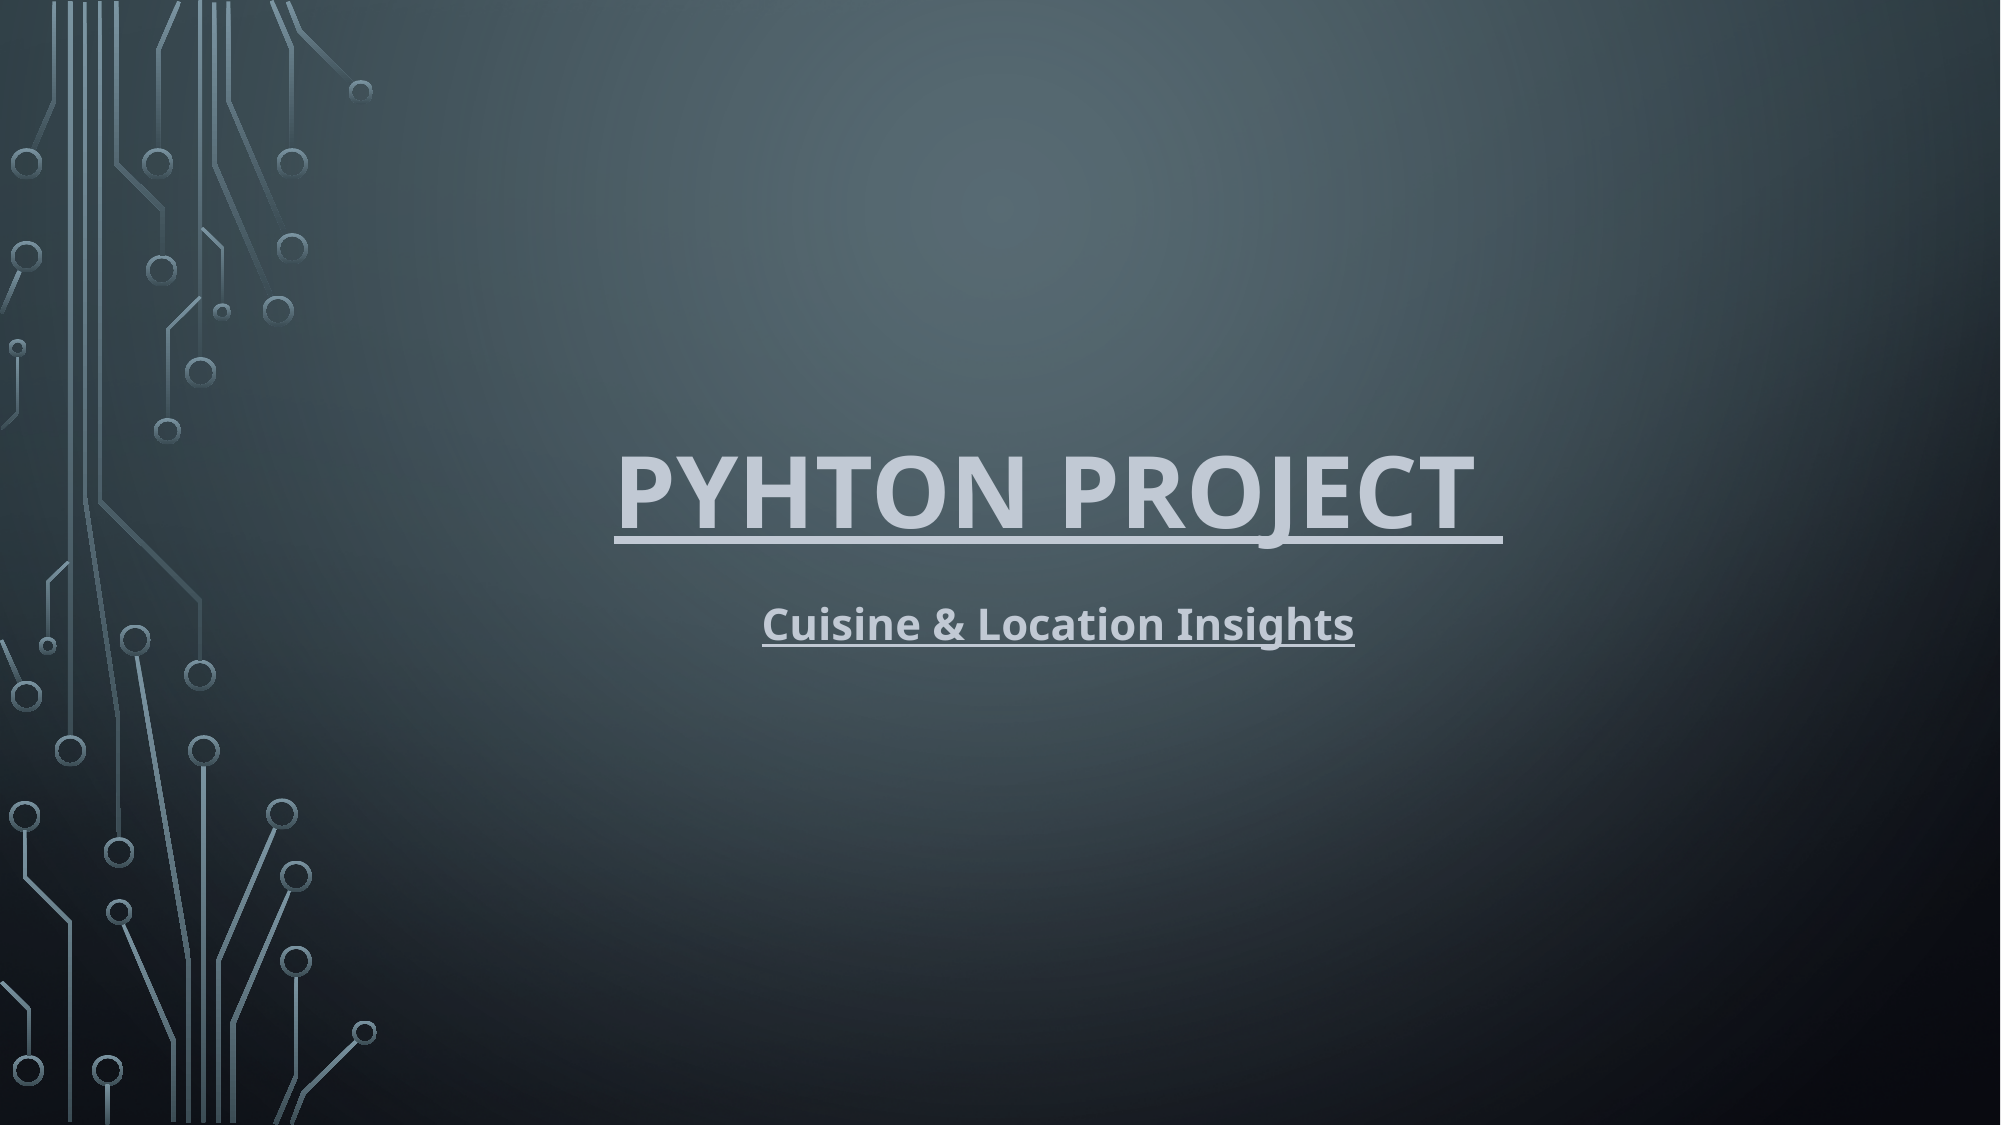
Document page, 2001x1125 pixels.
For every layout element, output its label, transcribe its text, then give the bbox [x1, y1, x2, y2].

text_box Cuisine & Location Insights [440, 568, 1676, 657]
text_box PYHTON PROJECT [440, 307, 1676, 557]
